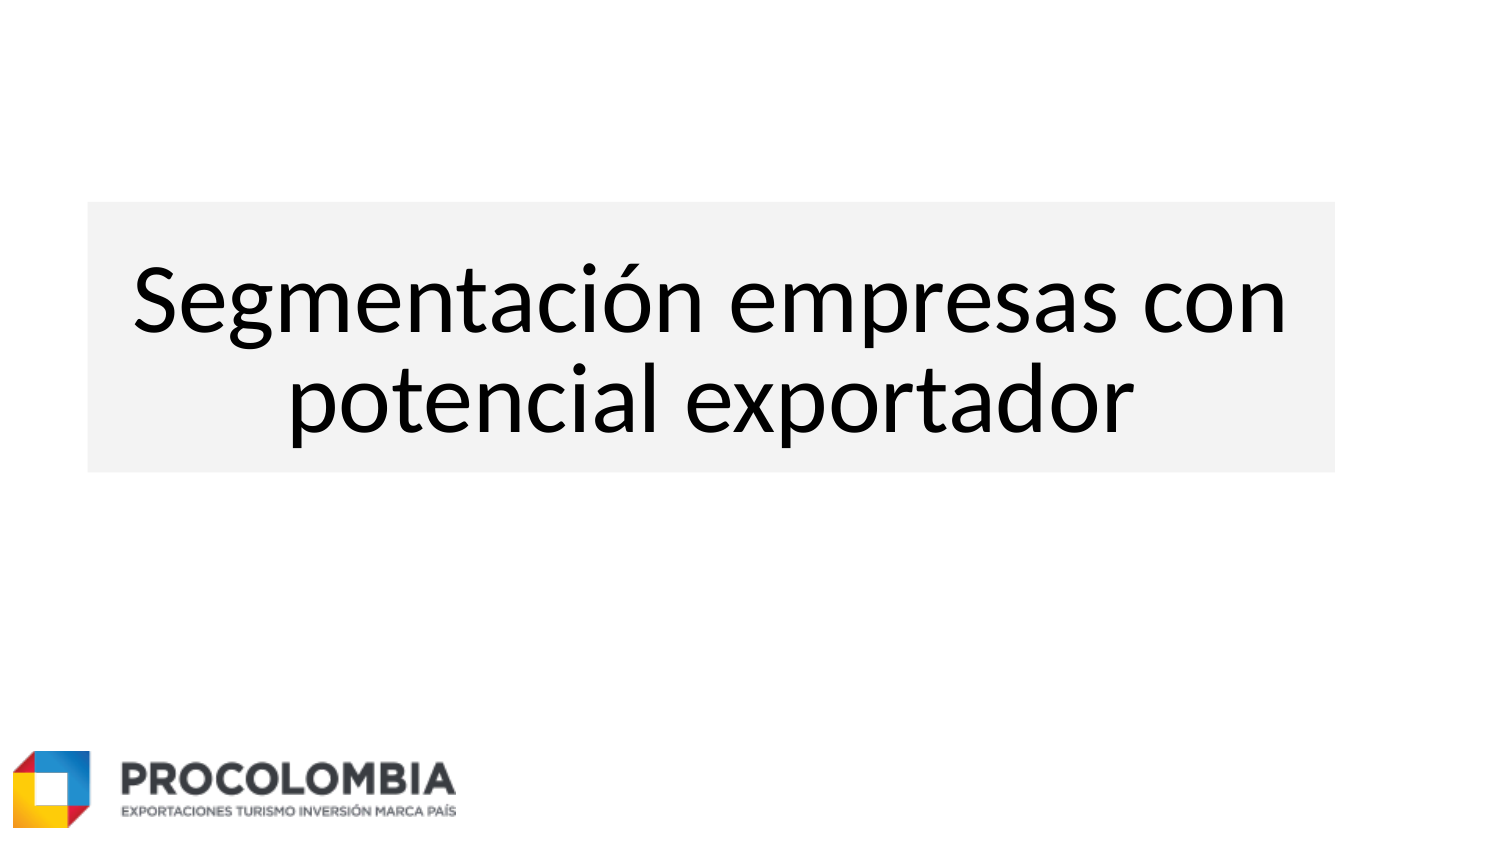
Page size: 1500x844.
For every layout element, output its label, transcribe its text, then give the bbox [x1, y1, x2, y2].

picture [13, 751, 456, 829]
title Segmentación empresas con potencial exportador [87, 201, 1335, 473]
